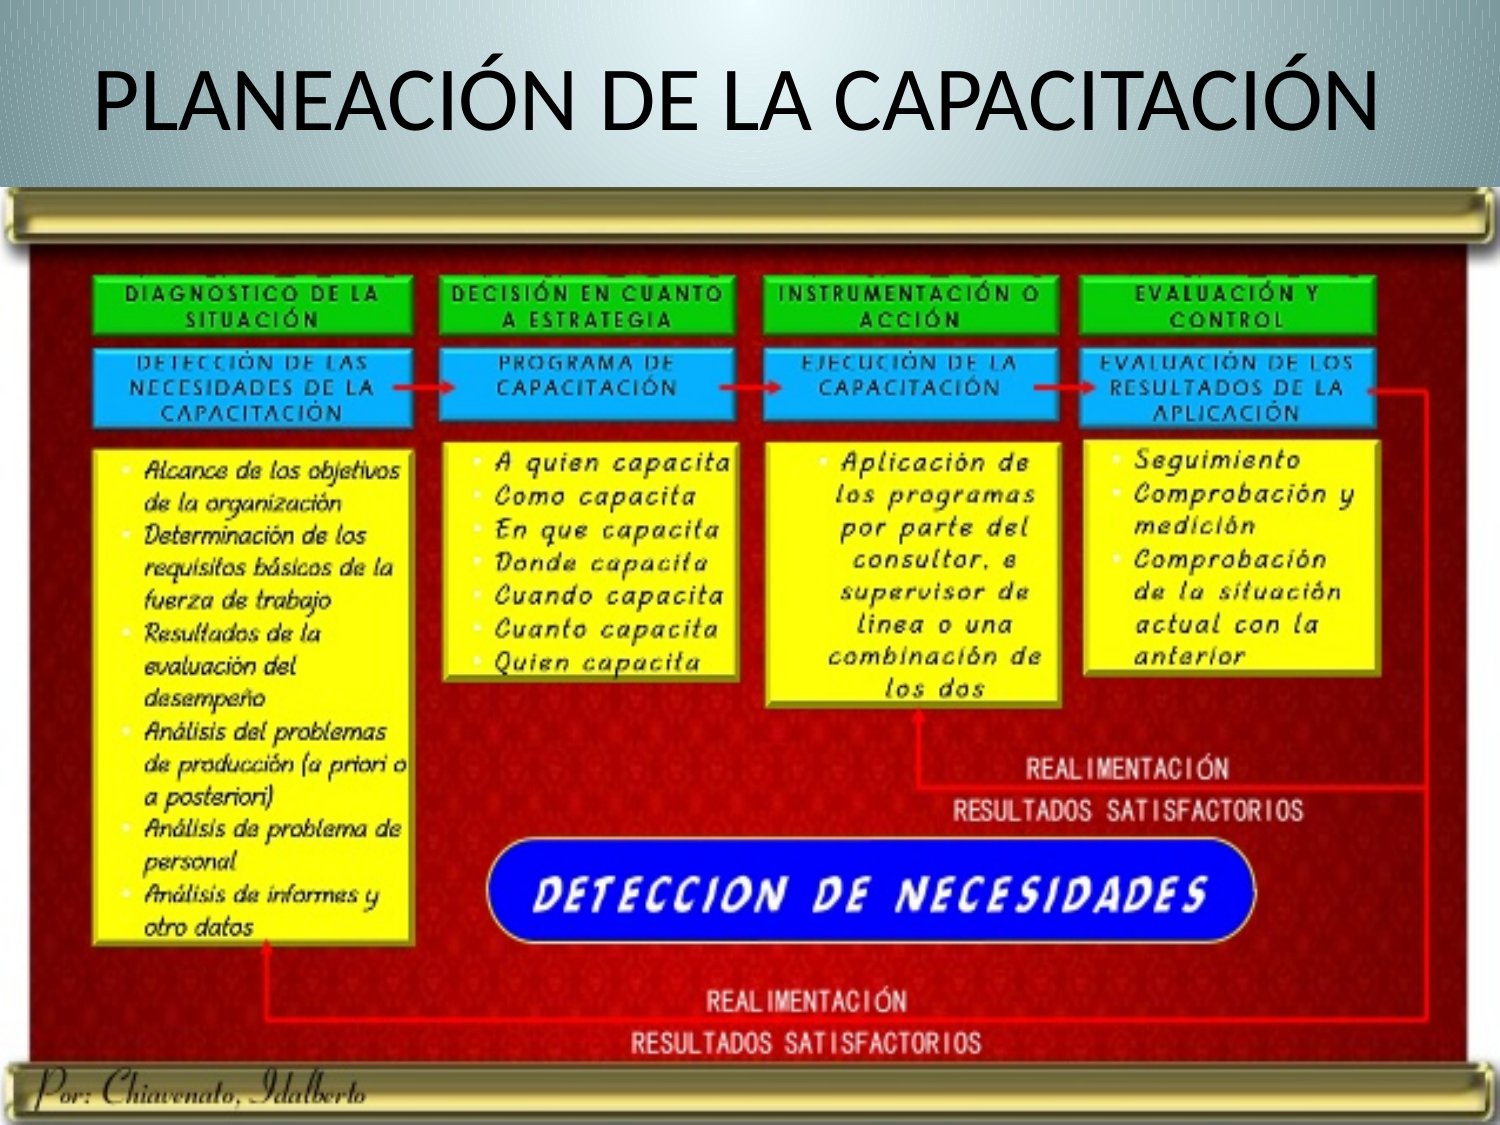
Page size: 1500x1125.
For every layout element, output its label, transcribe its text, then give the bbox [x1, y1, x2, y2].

title PLANEACIÓN DE LA CAPACITACIÓN [0, 23, 1477, 164]
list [0, 187, 1500, 1125]
